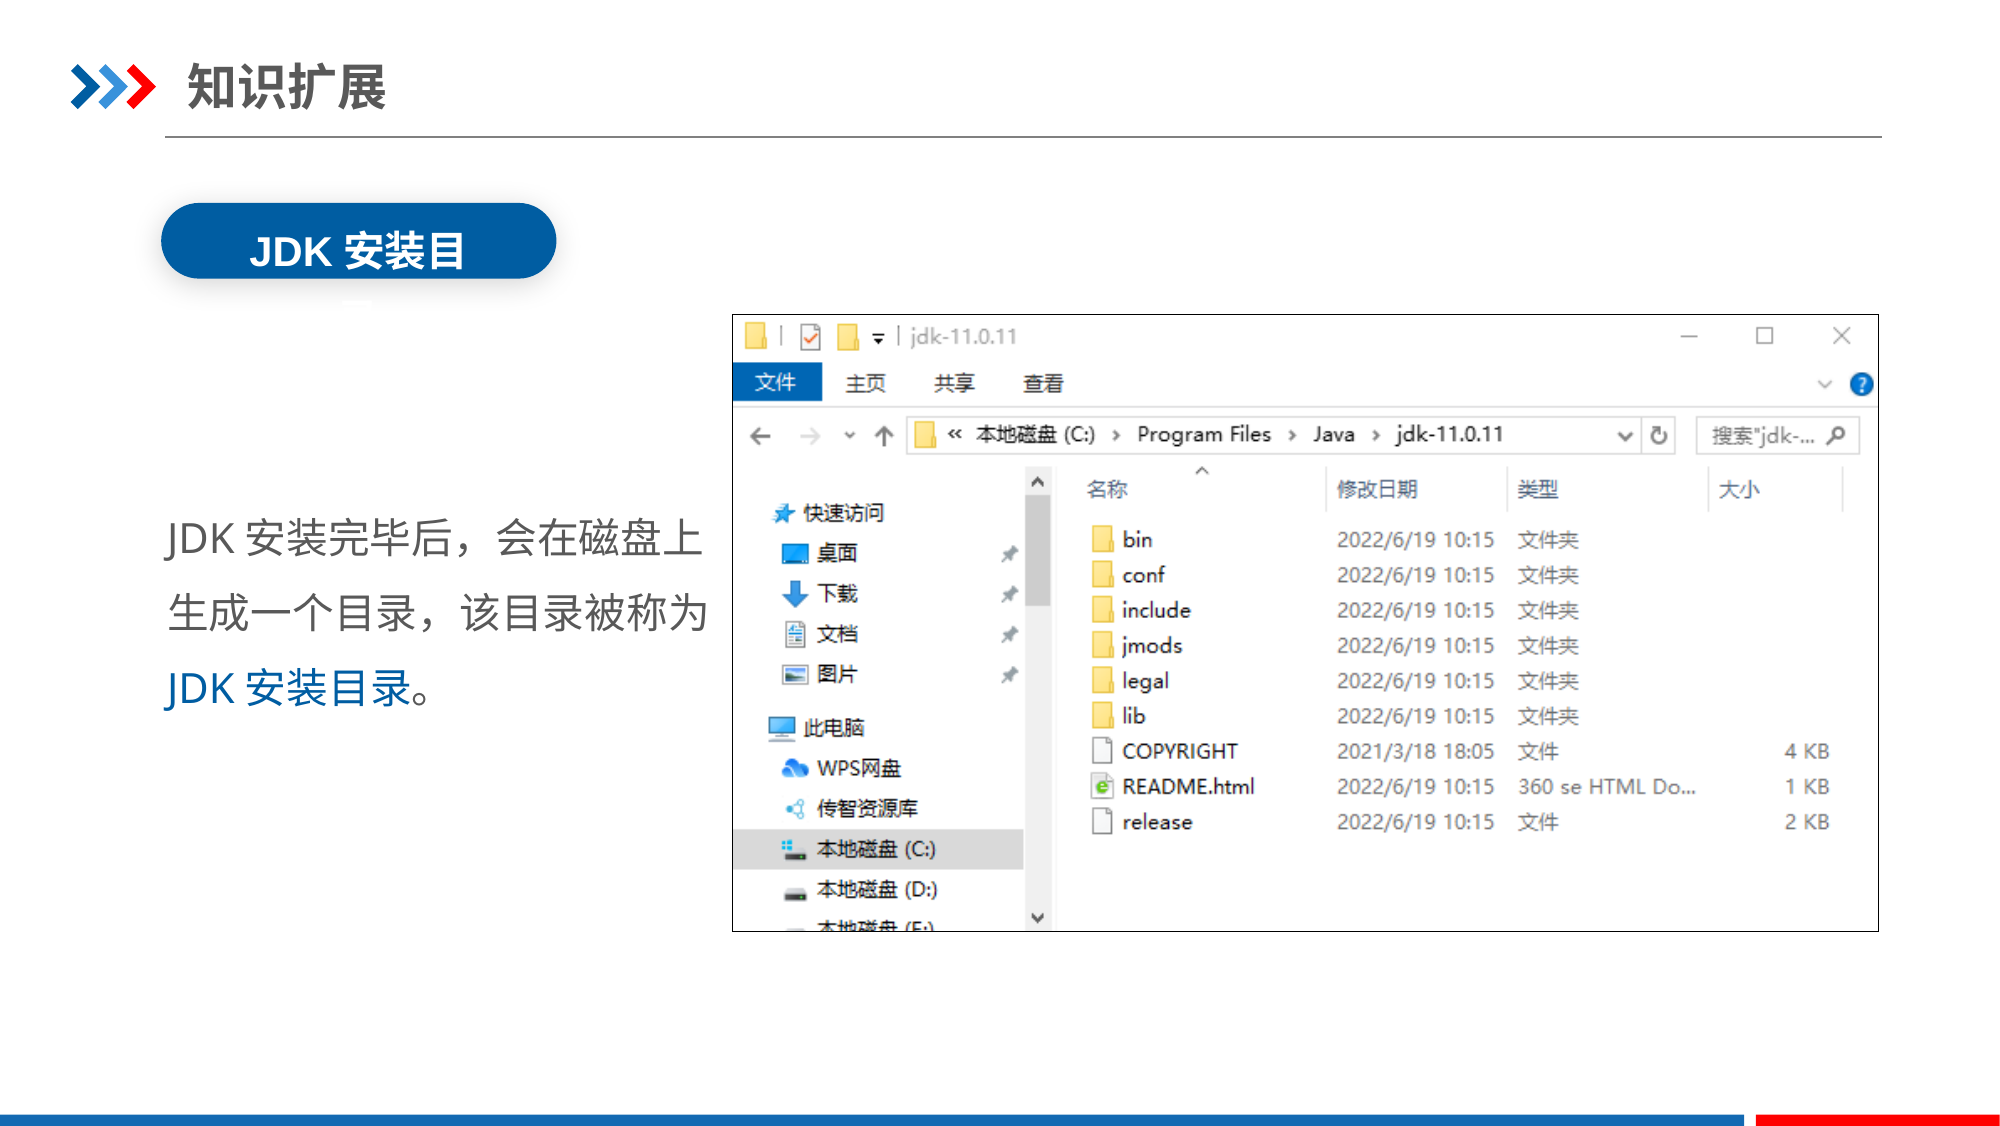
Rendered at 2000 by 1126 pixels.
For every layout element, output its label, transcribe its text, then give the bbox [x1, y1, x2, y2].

text_box [159, 200, 216, 281]
text_box 知识扩展 [187, 43, 827, 127]
text_box JDK安装目录 [216, 200, 502, 351]
picture [731, 314, 1880, 932]
text_box [502, 200, 559, 281]
text_box JDK安装完毕后，会在磁盘上生成一个目录，该目录被称为JDK安装目录。 [152, 479, 726, 720]
